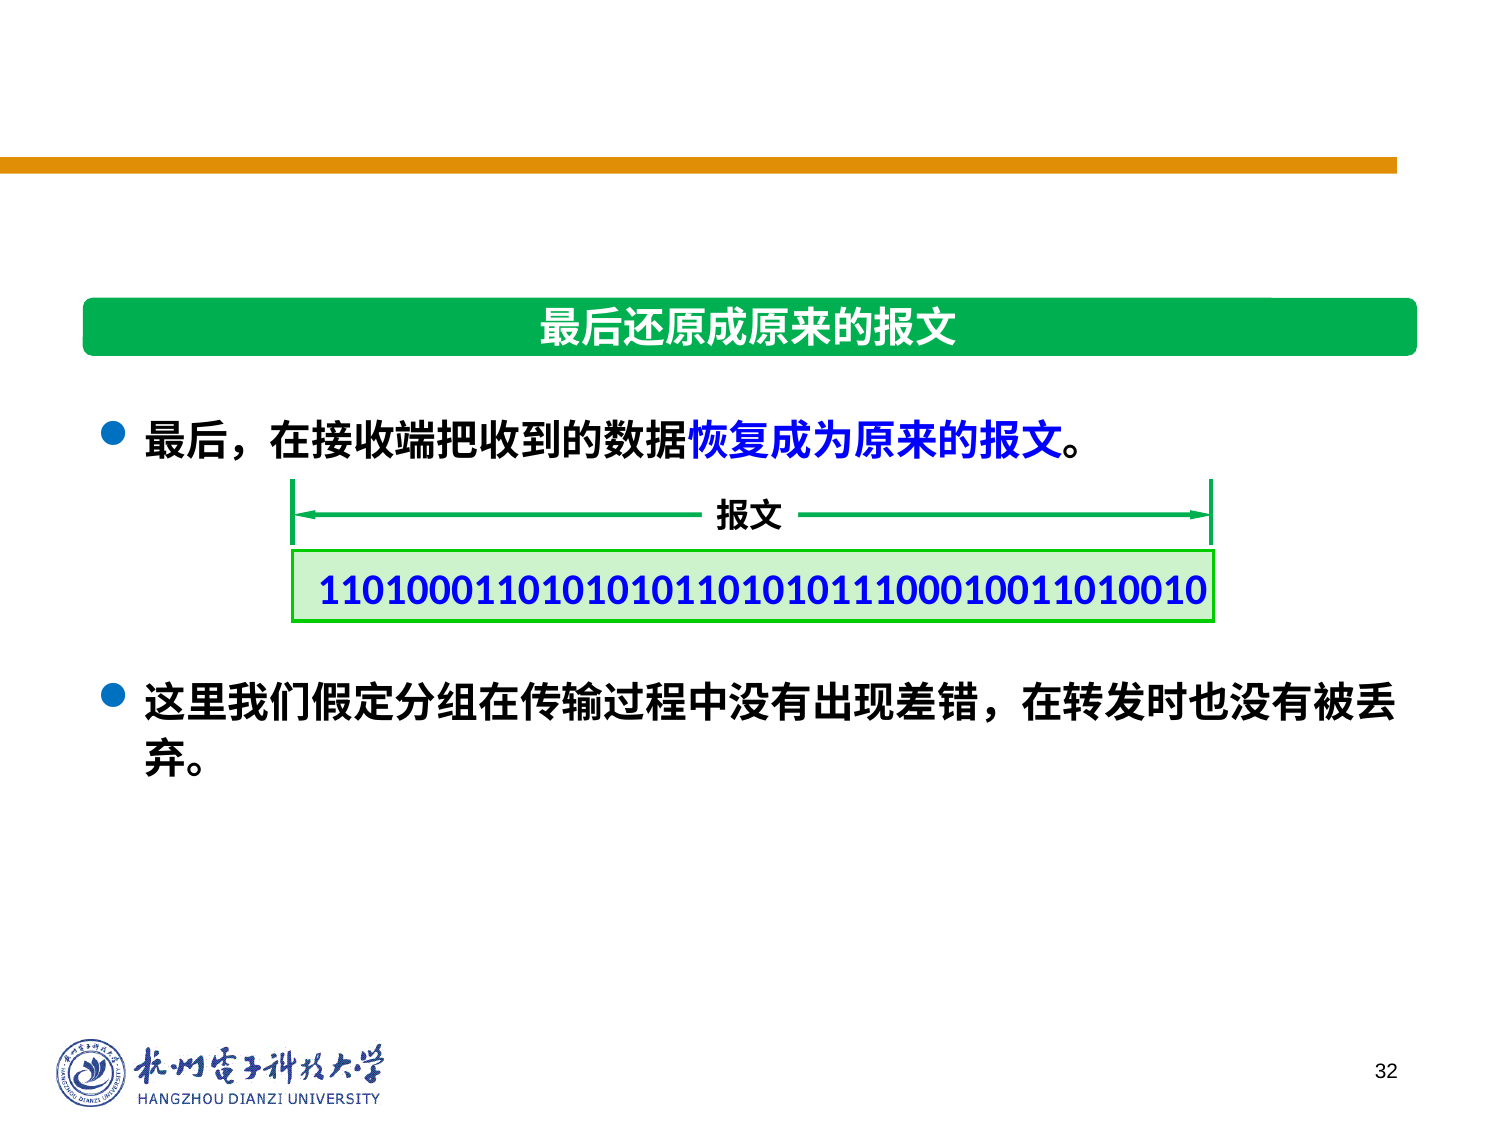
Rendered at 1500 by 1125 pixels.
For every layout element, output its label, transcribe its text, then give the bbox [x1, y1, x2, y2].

text_box [82, 297, 525, 356]
text_box [973, 297, 1418, 356]
text_box 这里我们假定分组在传输过程中没有出现差错，在转发时也没有被丢弃。 [82, 662, 1418, 790]
text_box 最后，在接收端把收到的数据恢复成为原来的报文。 [82, 406, 1356, 471]
picture [55, 1025, 407, 1125]
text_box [292, 479, 1222, 622]
text_box 最后还原成原来的报文 [525, 293, 973, 359]
